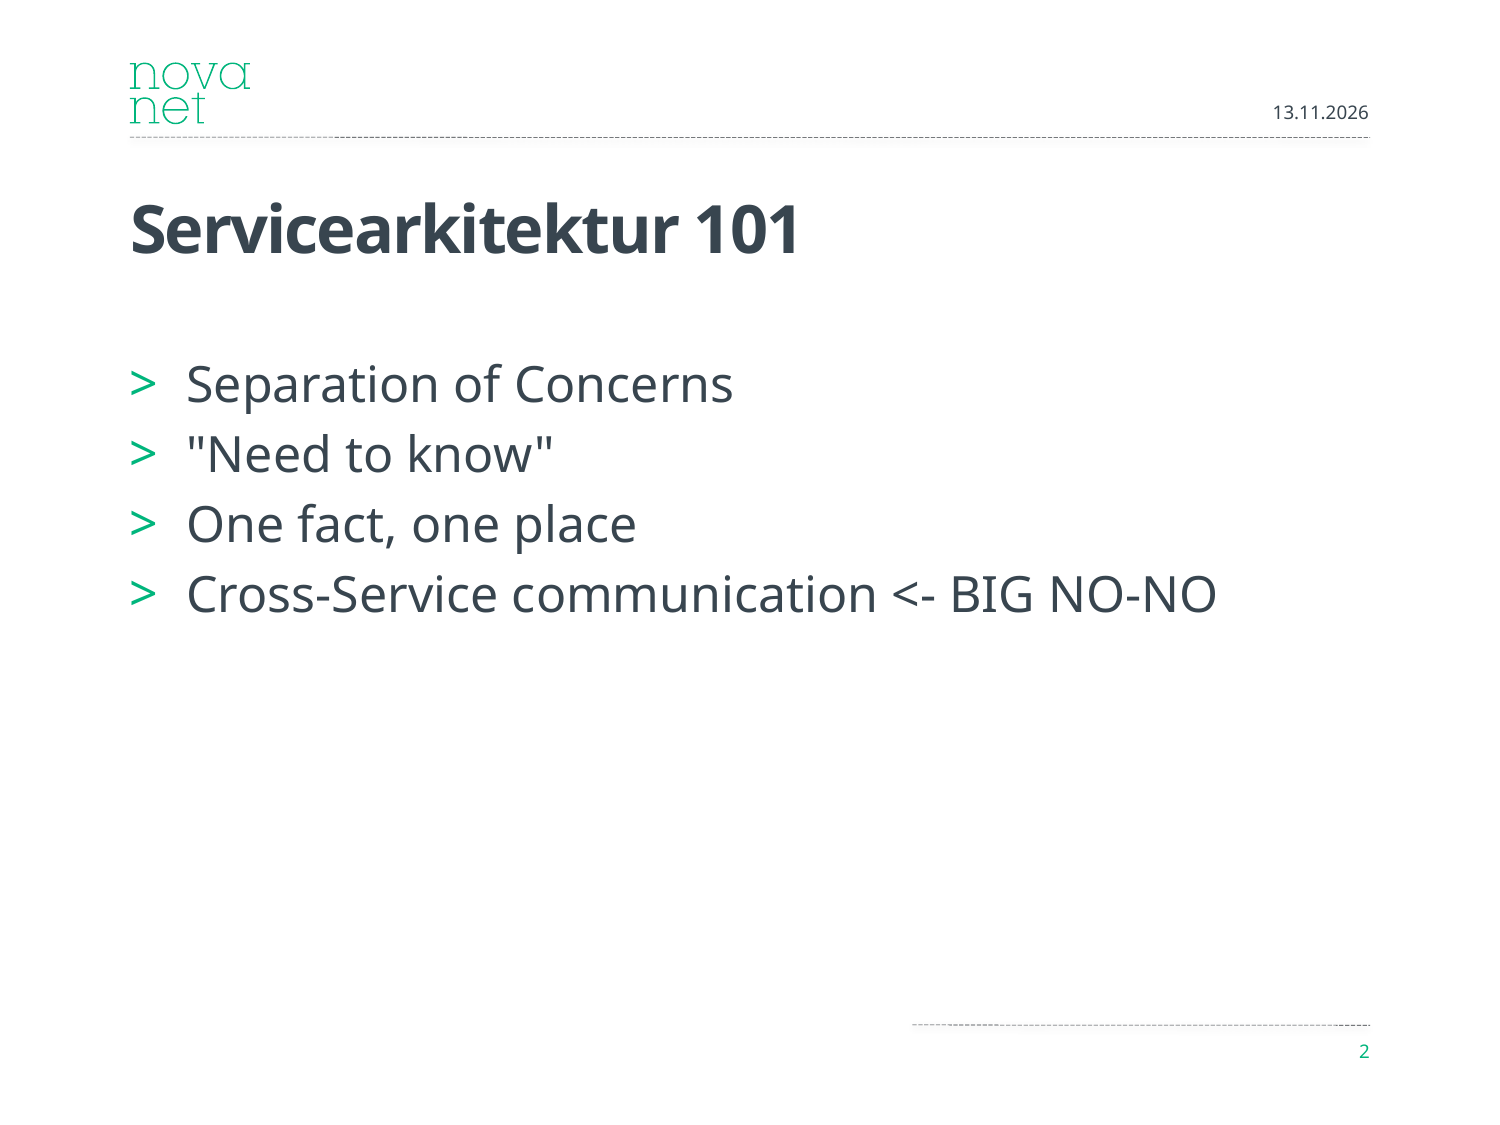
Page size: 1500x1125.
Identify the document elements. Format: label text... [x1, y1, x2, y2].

title Servicearkitektur 101 [114, 168, 1386, 275]
list Separation of Concerns "Need to know" One fact, one place Cross-Service communication <- BIG NO-NO [114, 274, 1385, 1002]
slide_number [1187, 74, 1384, 135]
footer [912, 1012, 1322, 1073]
slide_number 2 [1322, 1012, 1385, 1073]
